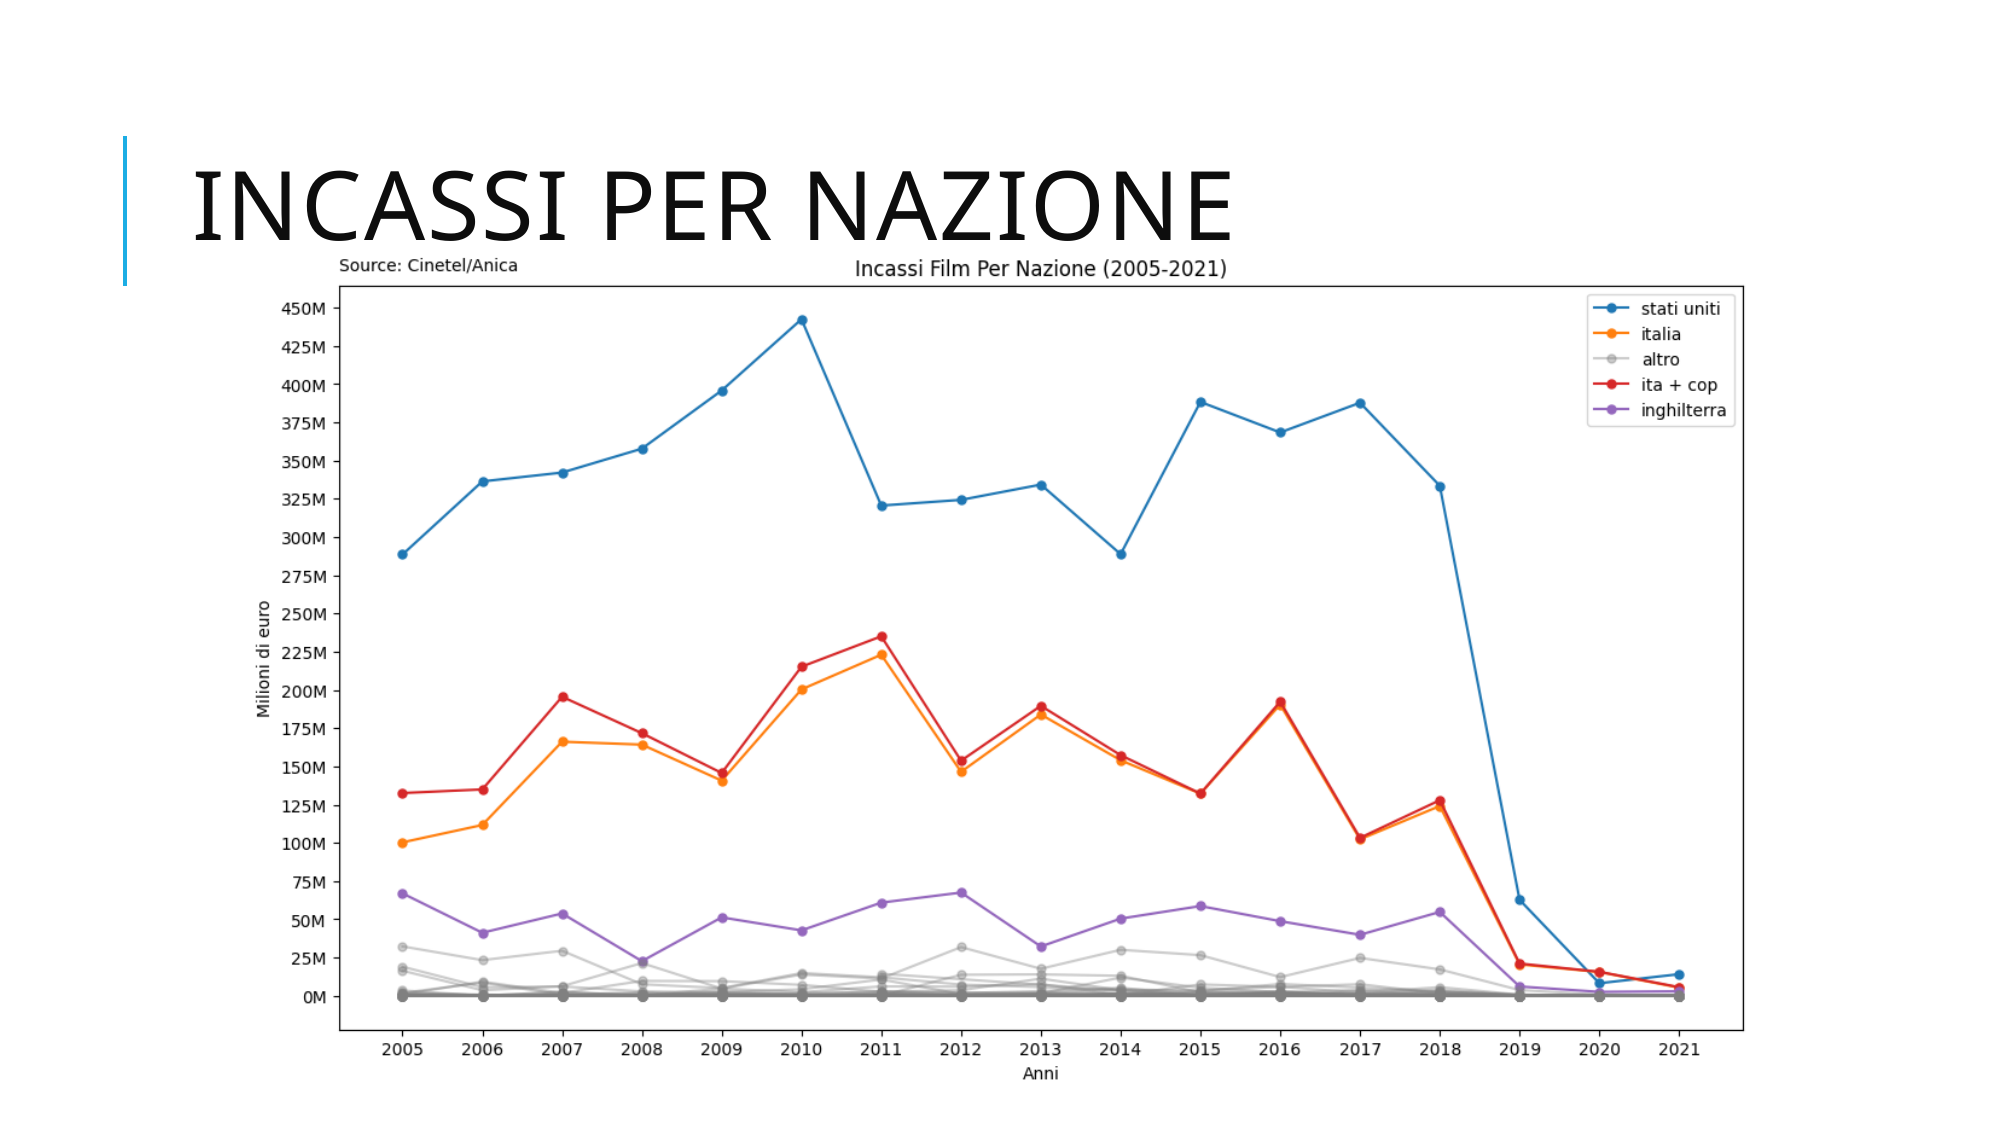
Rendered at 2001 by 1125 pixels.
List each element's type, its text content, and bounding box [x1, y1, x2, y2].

title Incassi per nazione [177, 158, 1823, 267]
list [245, 245, 1755, 1094]
